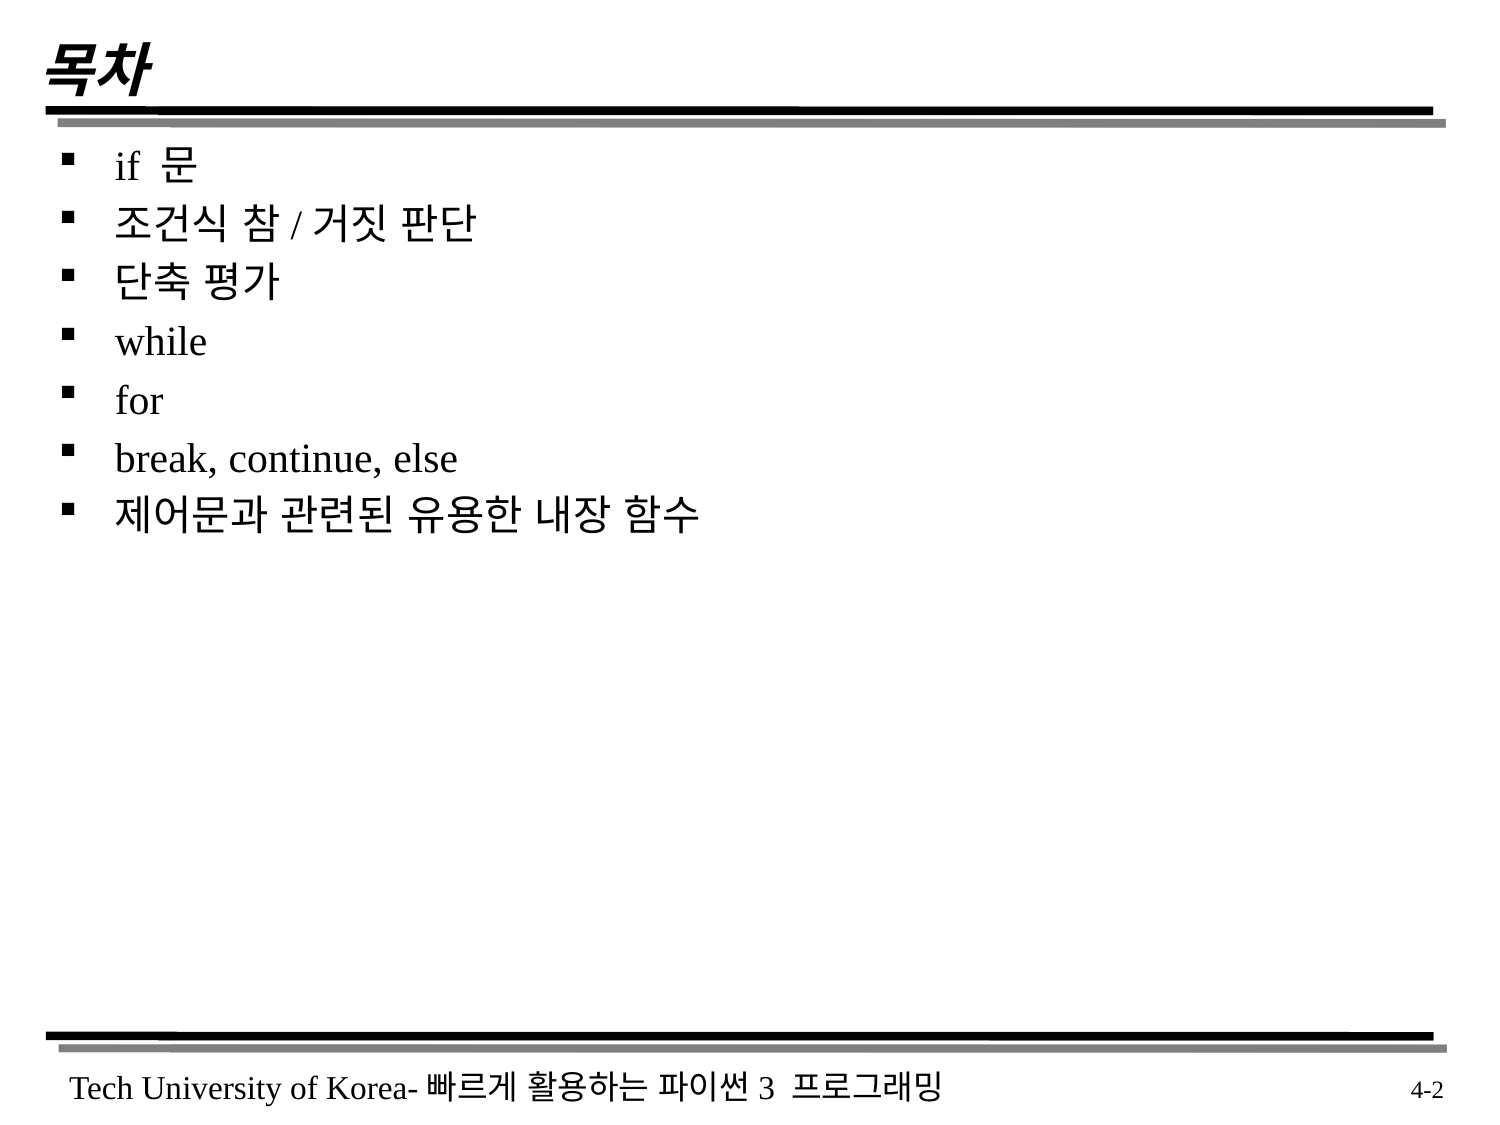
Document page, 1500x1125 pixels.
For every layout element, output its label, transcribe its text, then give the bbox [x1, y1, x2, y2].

text_box if 문 조건식 참/거짓 판단 단축 평가 while for break, continue, else 제어문과 관련된 유용한 내장 함수 [43, 131, 1450, 977]
title 목차 [25, 25, 1301, 101]
slide_number 4-2 [1333, 1066, 1460, 1115]
